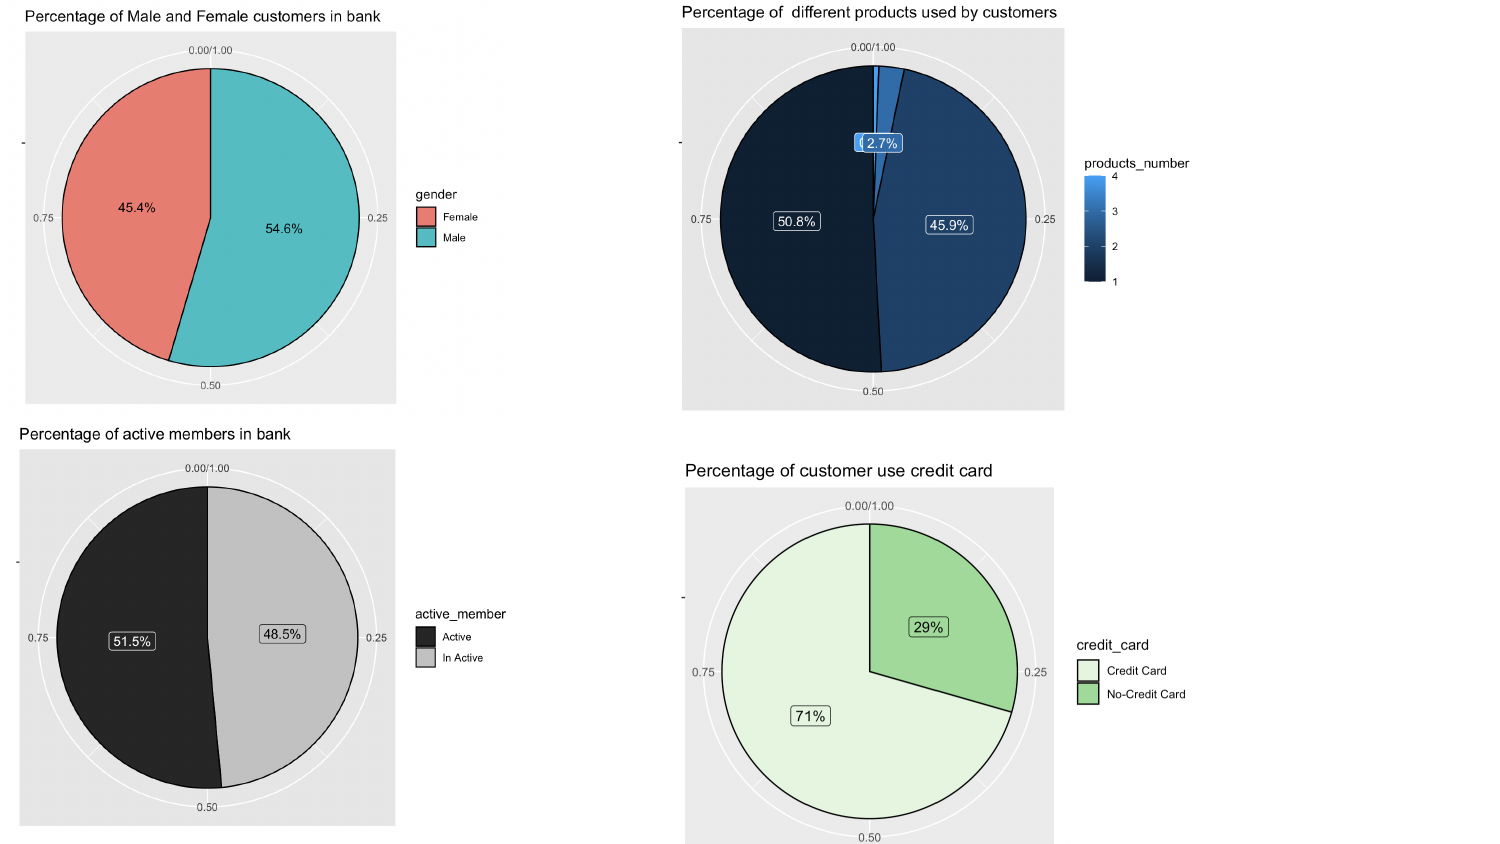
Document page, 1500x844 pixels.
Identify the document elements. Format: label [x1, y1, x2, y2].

picture [677, 453, 1195, 844]
picture [0, 0, 559, 844]
picture [664, 0, 1237, 441]
